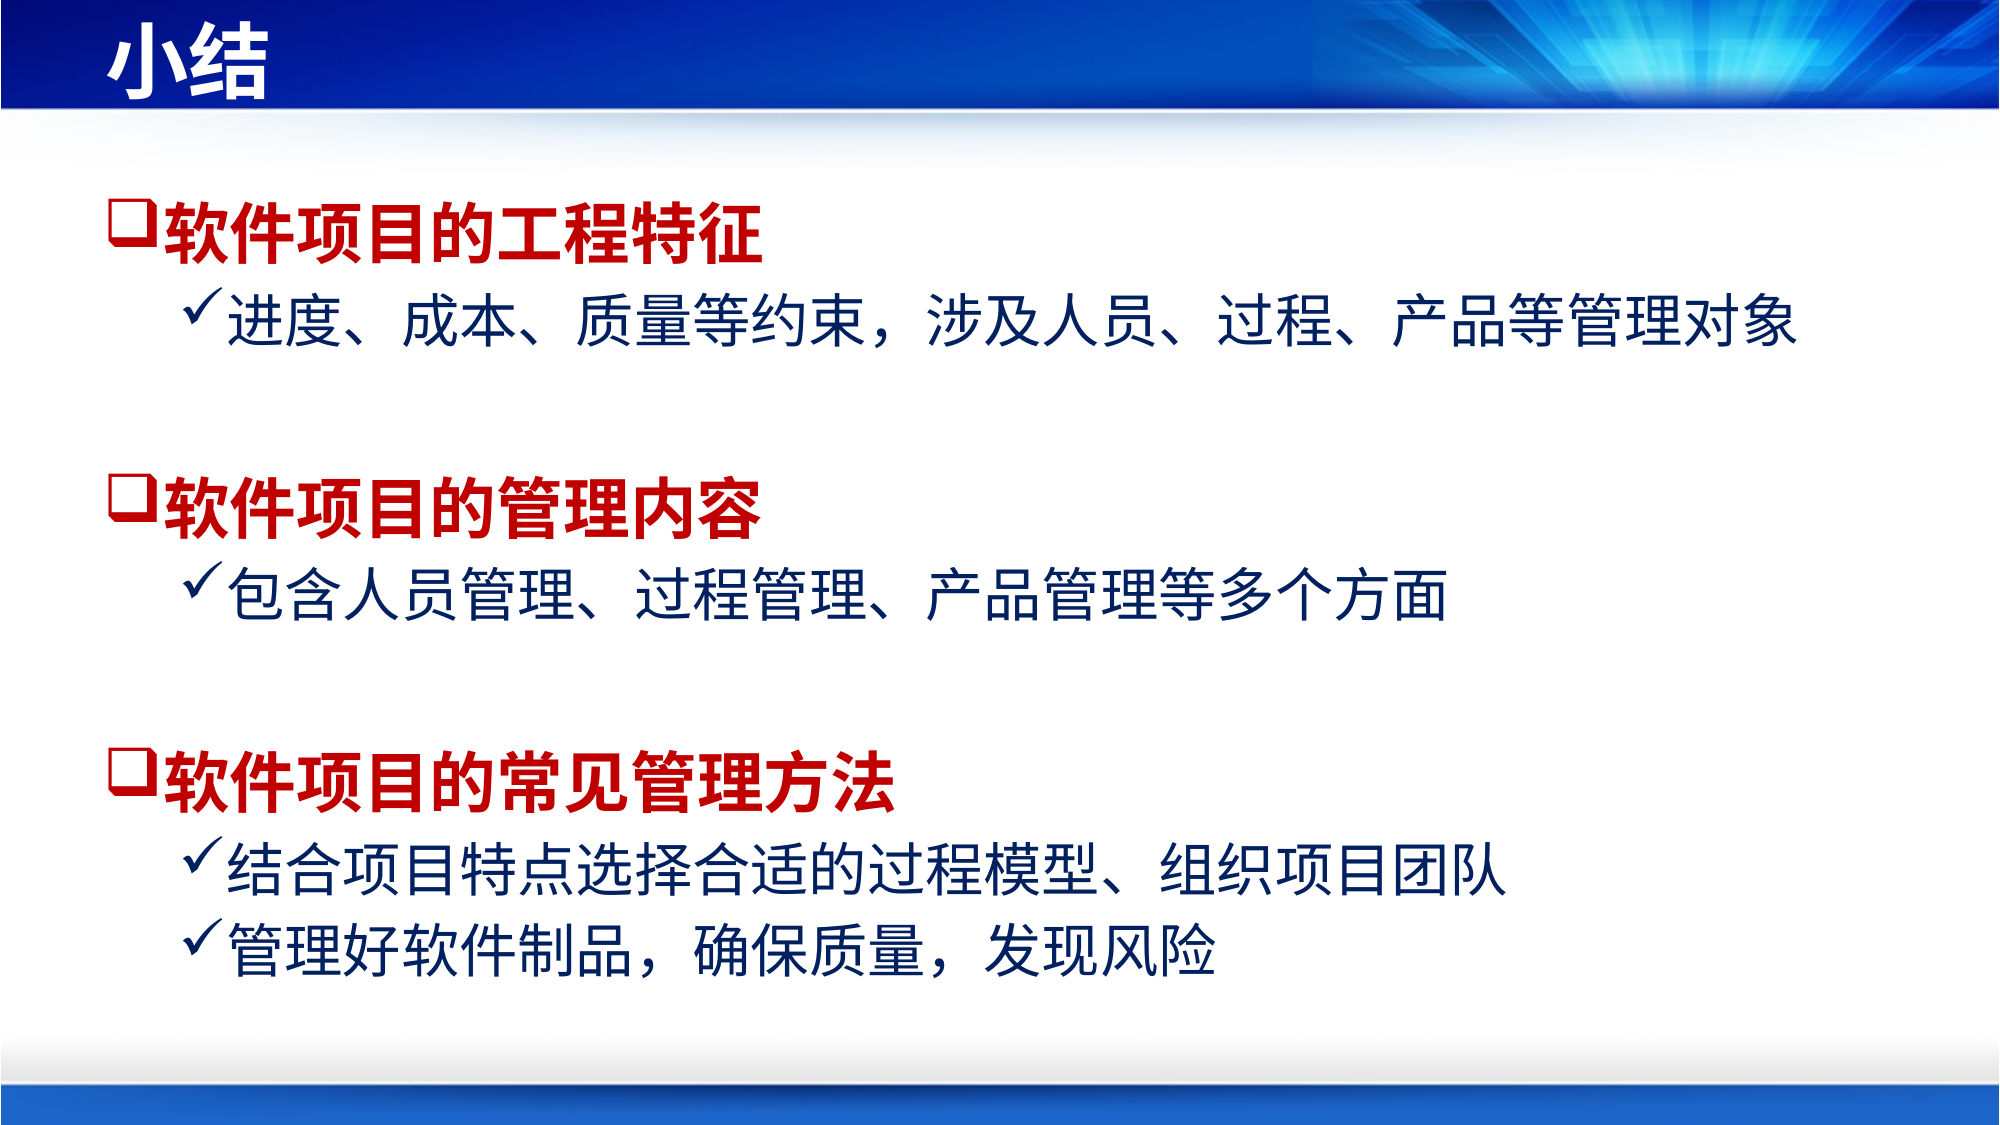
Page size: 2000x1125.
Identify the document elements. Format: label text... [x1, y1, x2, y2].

picture [1, 0, 1999, 1125]
title 小结 [90, 1, 1880, 118]
list 软件项目的工程特征 进度、成本、质量等约束，涉及人员、过程、产品等管理对象 软件项目的管理内容 包含人员管理、过程管理、产品管理等多个方面 软件项目的常见管理方法 结合项目特点选择合适的过程模型、组织项目团队 管理好软件制品，确保质量，发现风险 [88, 184, 1880, 1012]
